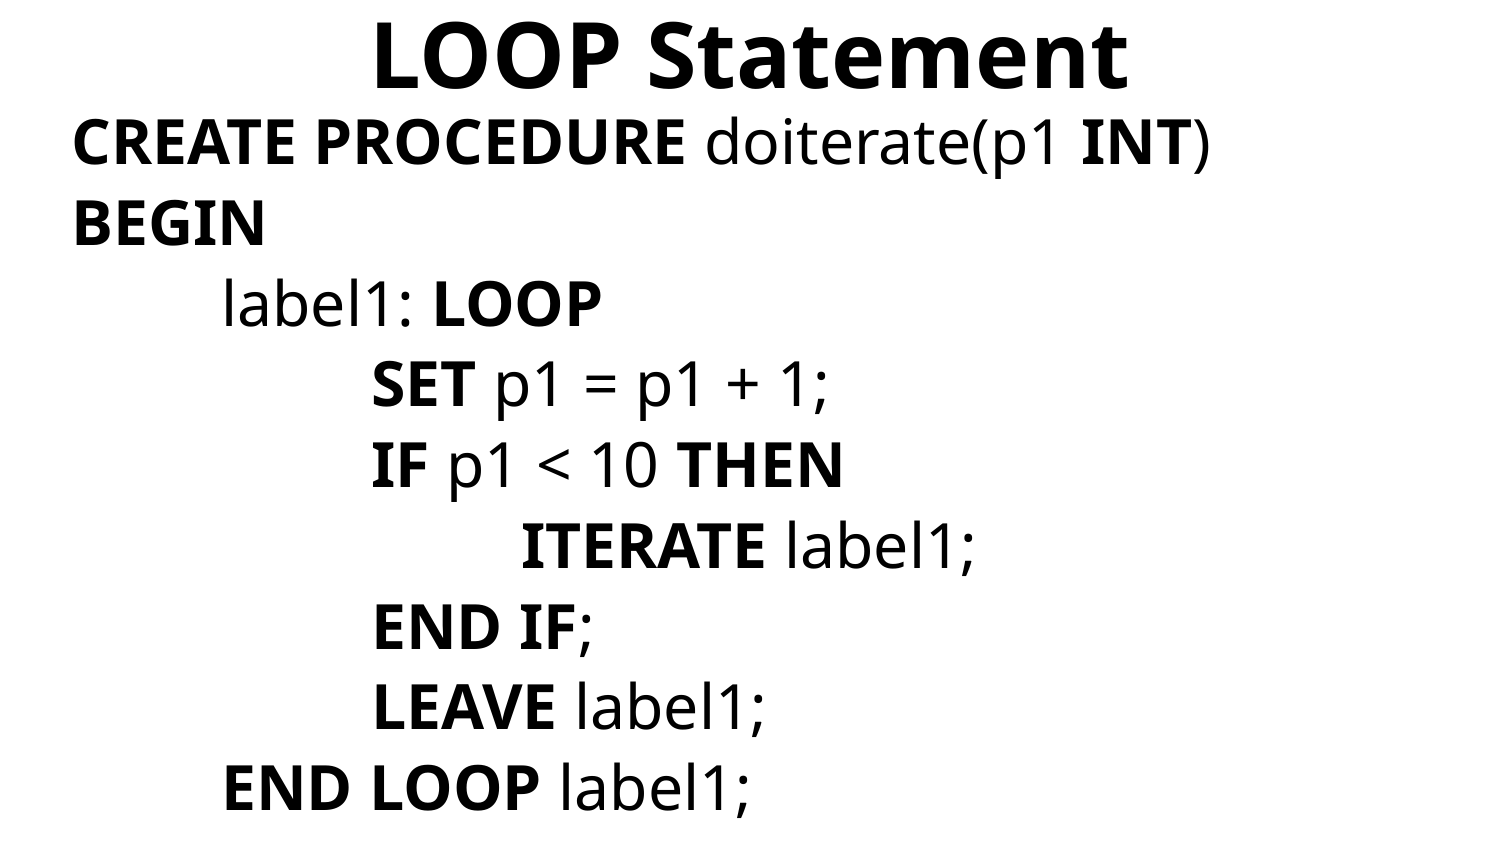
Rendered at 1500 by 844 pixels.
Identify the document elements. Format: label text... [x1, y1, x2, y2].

list CREATE PROCEDURE doiterate(p1 INT) BEGIN label1: LOOP SET p1 = p1 + 1; IF p1 < 10 THEN ITERATE label1; END IF; LEAVE label1; END LOOP label1; SET @x = p1; END; [0, 103, 1500, 844]
title LOOP Statement [0, 0, 1500, 103]
